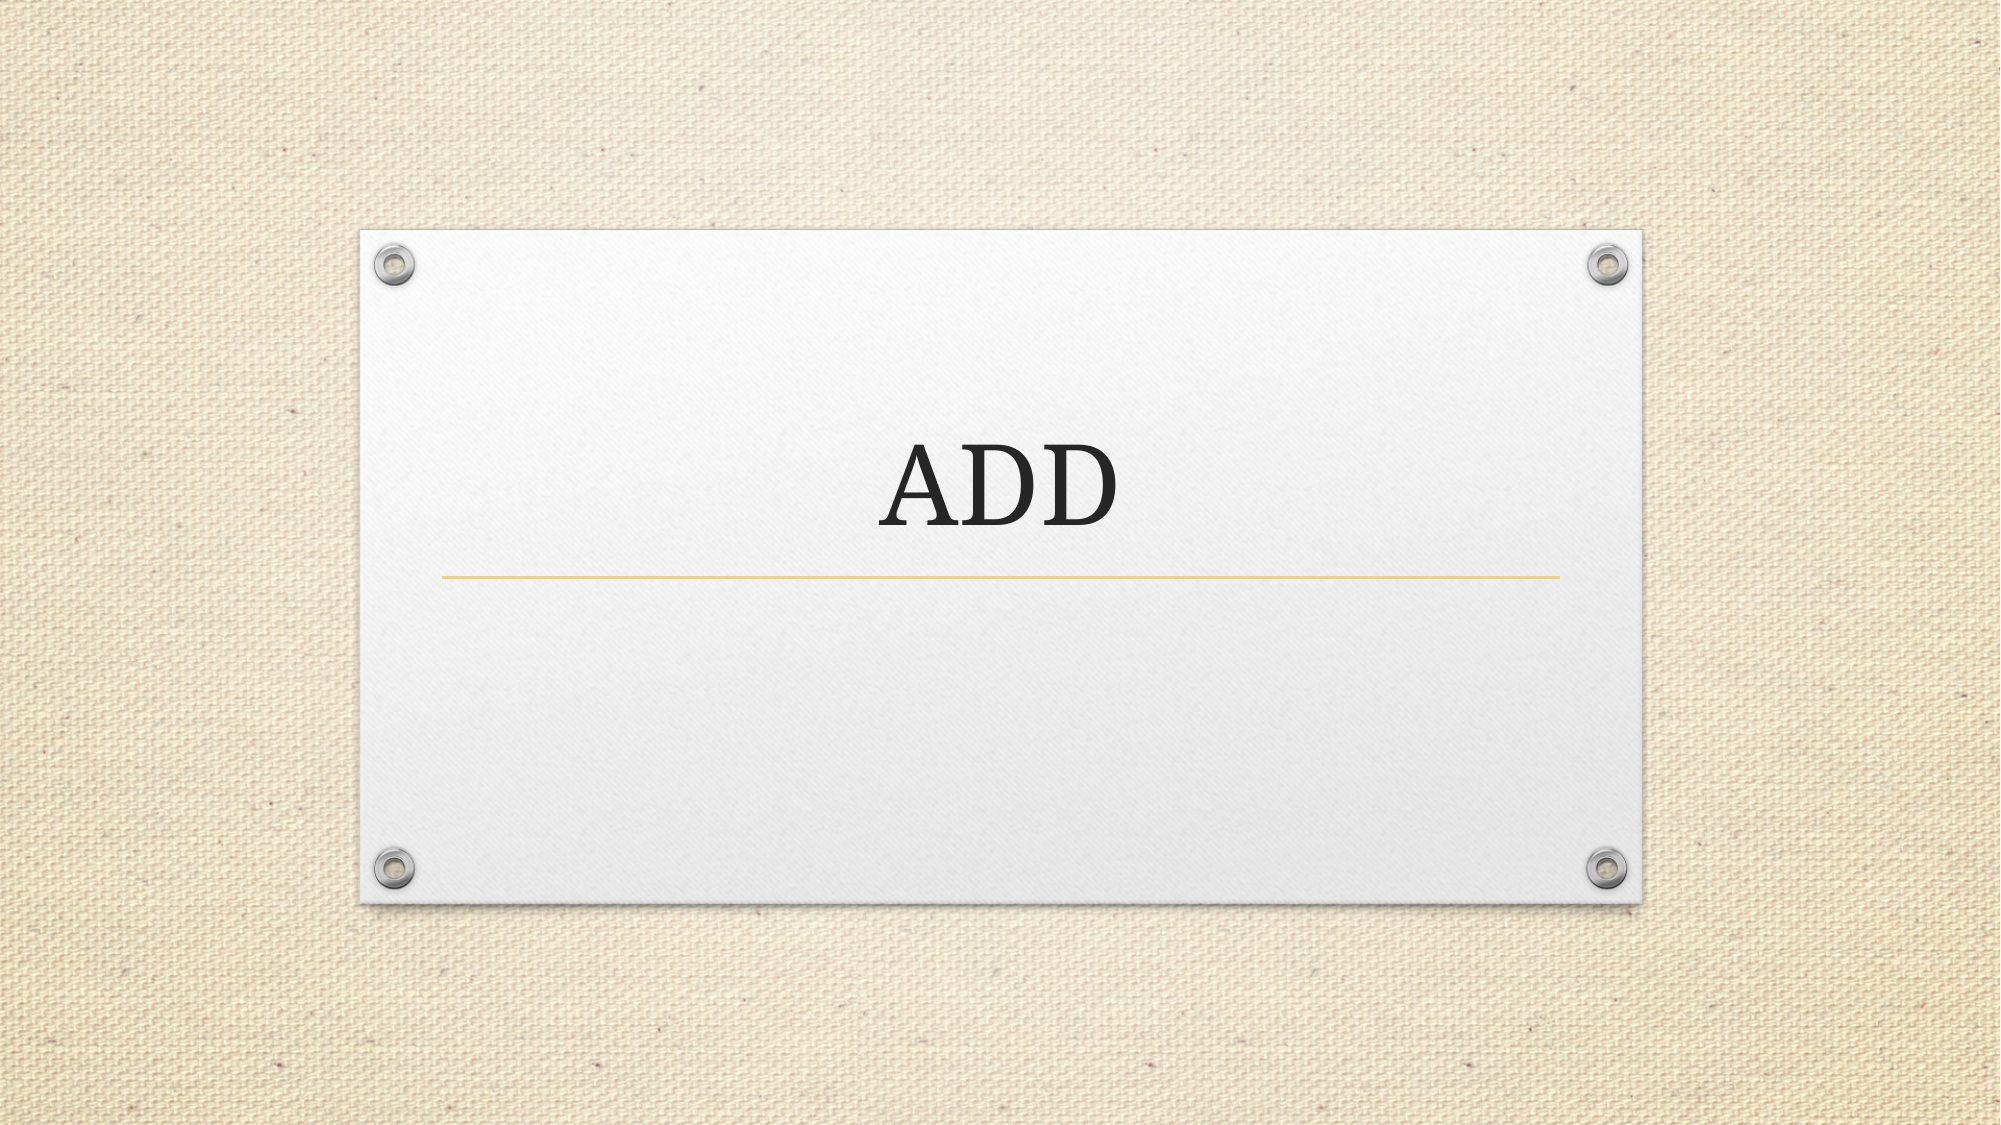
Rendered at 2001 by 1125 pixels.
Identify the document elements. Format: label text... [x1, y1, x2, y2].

title ADD [441, 306, 1560, 556]
picture [0, 0, 2001, 1125]
